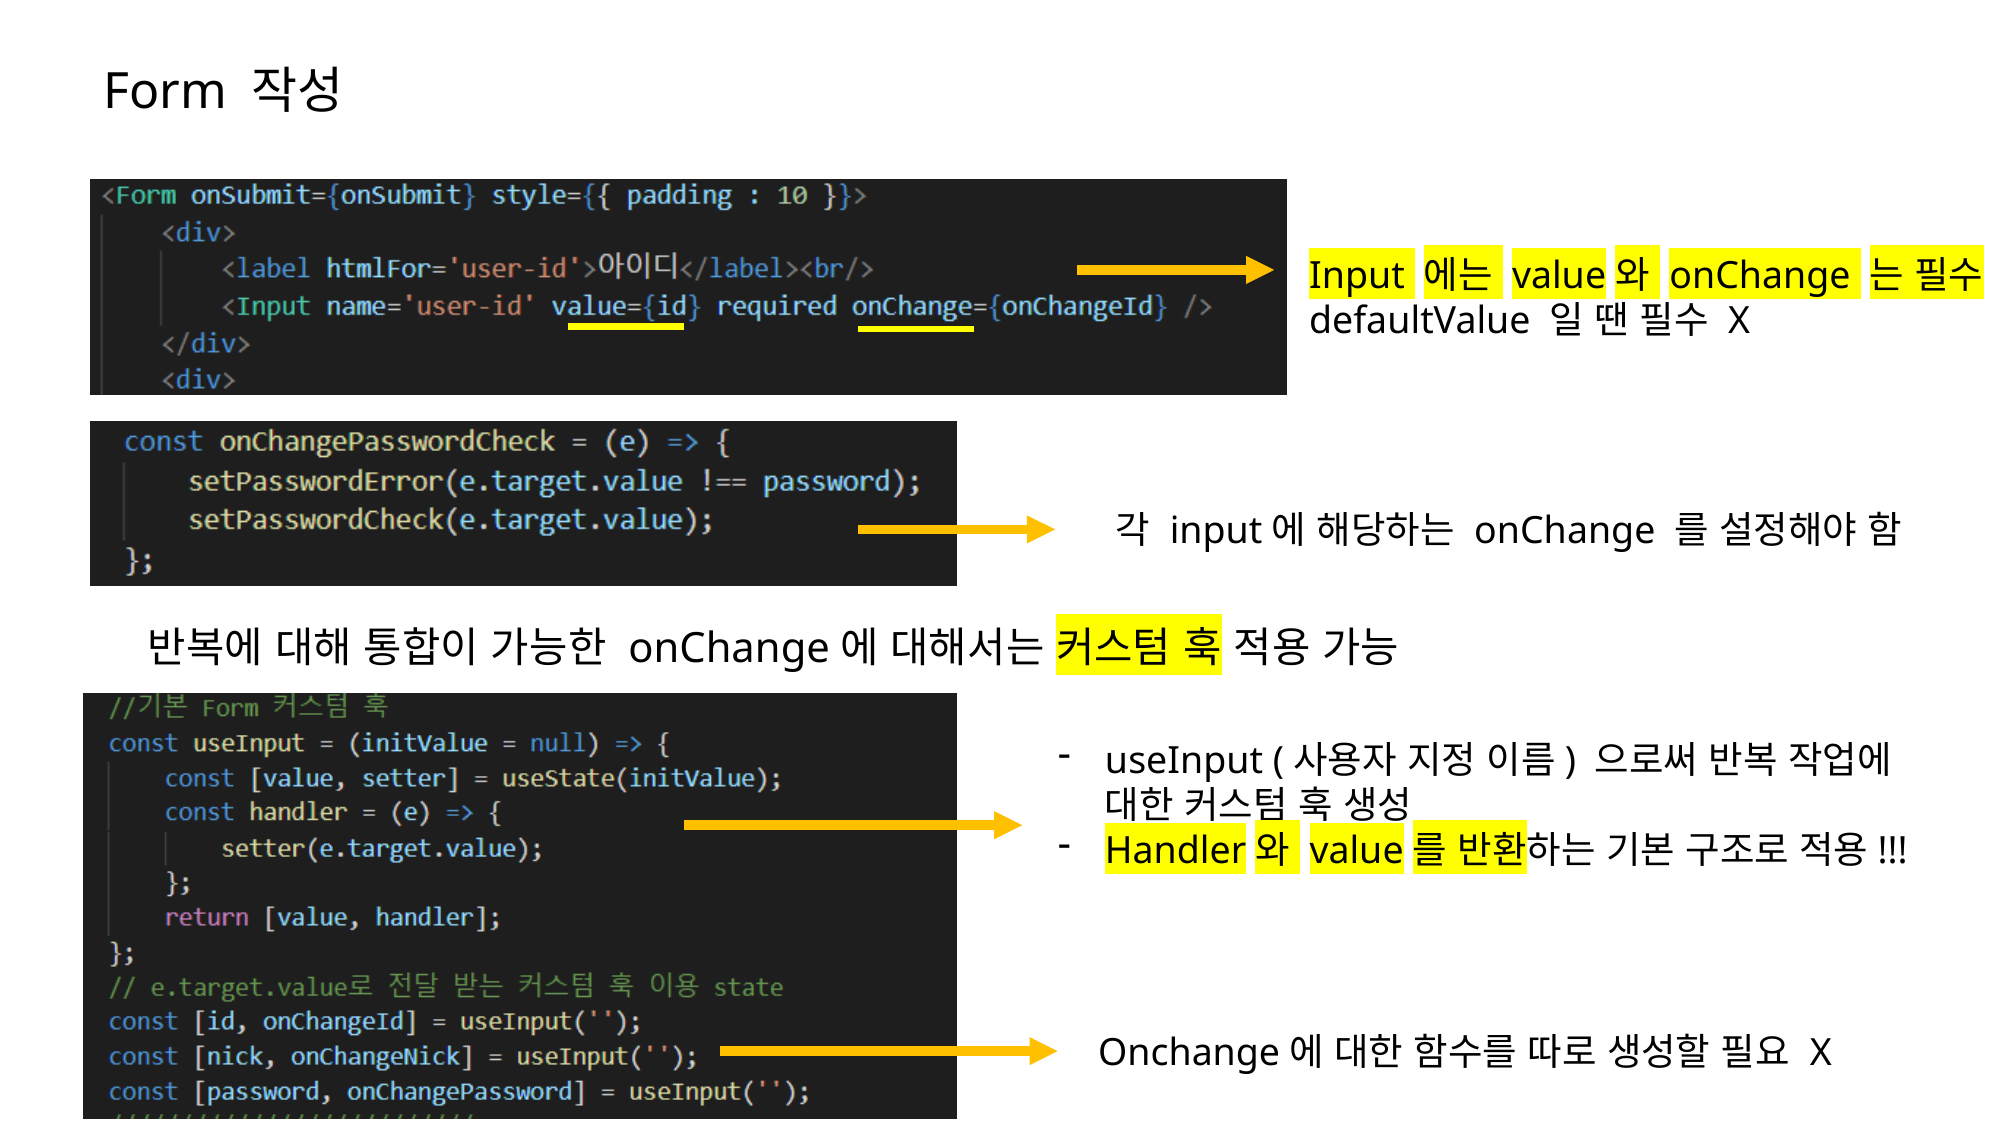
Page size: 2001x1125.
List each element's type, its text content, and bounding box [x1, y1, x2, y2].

picture [89, 179, 1287, 396]
text_box Form 작성 [88, 50, 359, 126]
picture [89, 421, 957, 586]
text_box 반복에 대해 통합이 가능한 onChange에 대해서는 커스텀 훅 적용 가능 [133, 613, 1415, 679]
text_box 각 input에 해당하는 onChange 를 설정해야 함 [1101, 498, 1918, 559]
text_box useInput (사용자 지정 이름) 으로써 반복 작업에 대한 커스텀 훅 생성 Handler와 value를 반환하는 기본 구조로 적용!!! [1043, 728, 1960, 879]
picture [83, 693, 957, 1119]
text_box Onchange에 대한 함수를 따로 생성할 필요 X [1083, 1020, 2000, 1081]
text_box Input 에는 value와 onChange 는 필수 defaultValue 일 땐 필수 X [1294, 243, 1999, 349]
